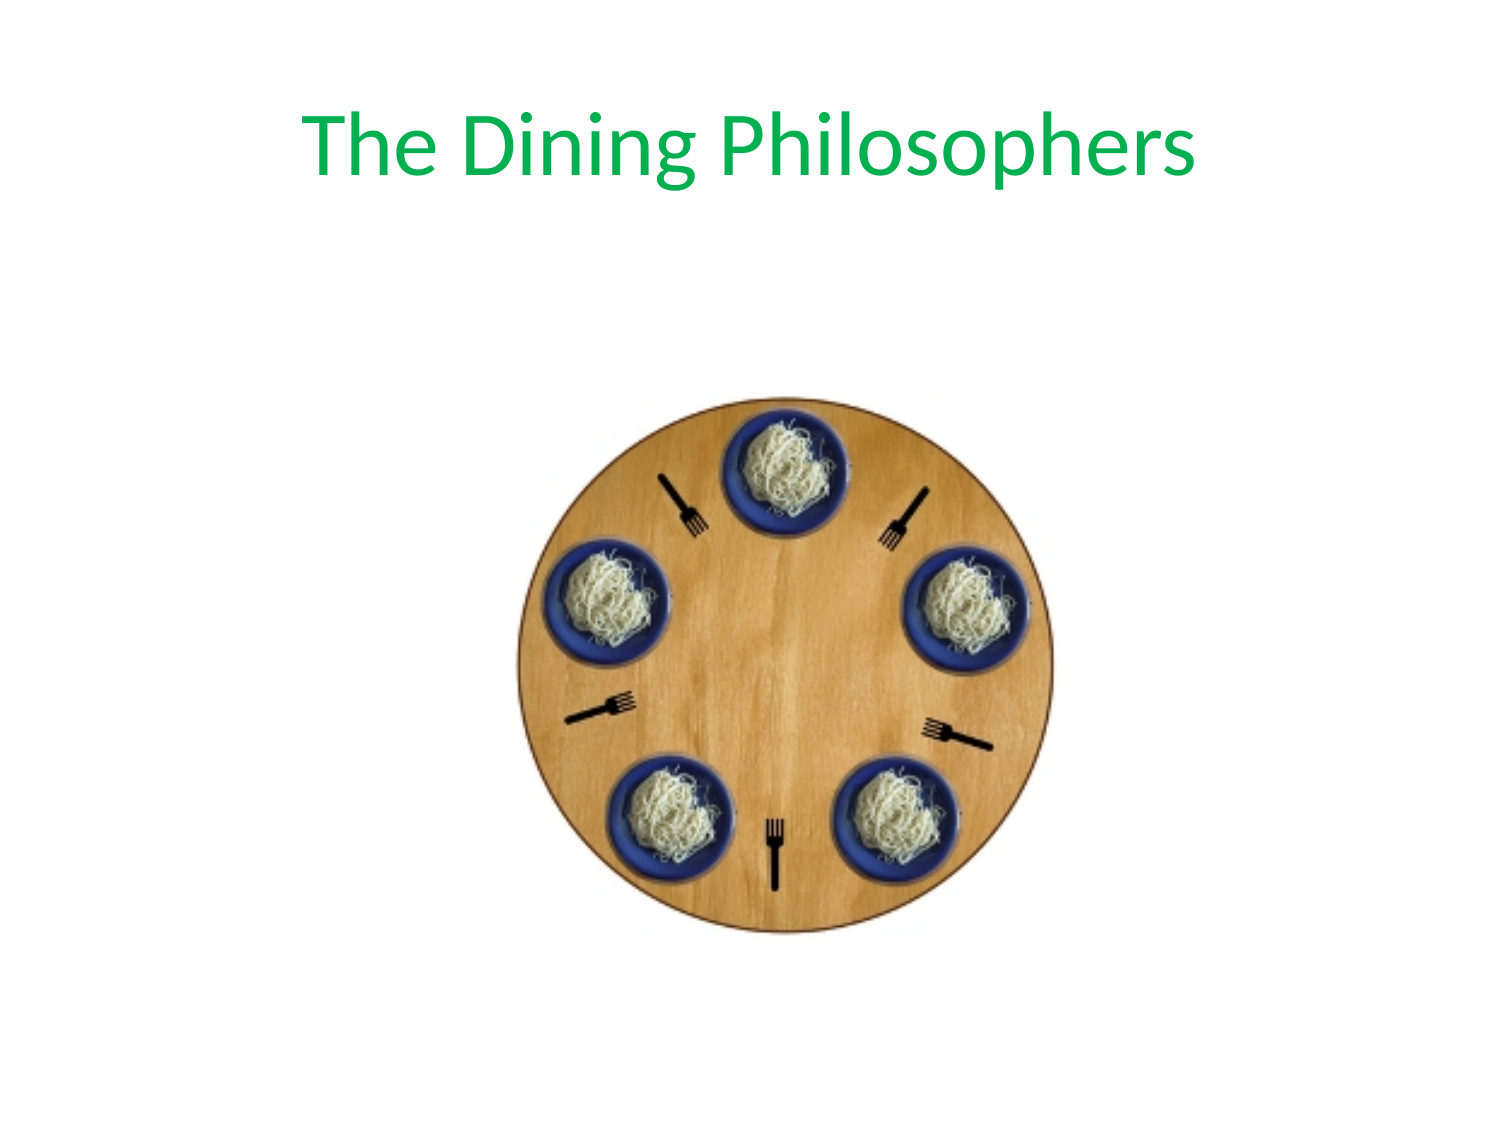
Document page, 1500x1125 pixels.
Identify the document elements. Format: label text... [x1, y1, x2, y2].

picture [514, 395, 1059, 938]
title The Dining Philosophers [75, 45, 1425, 233]
